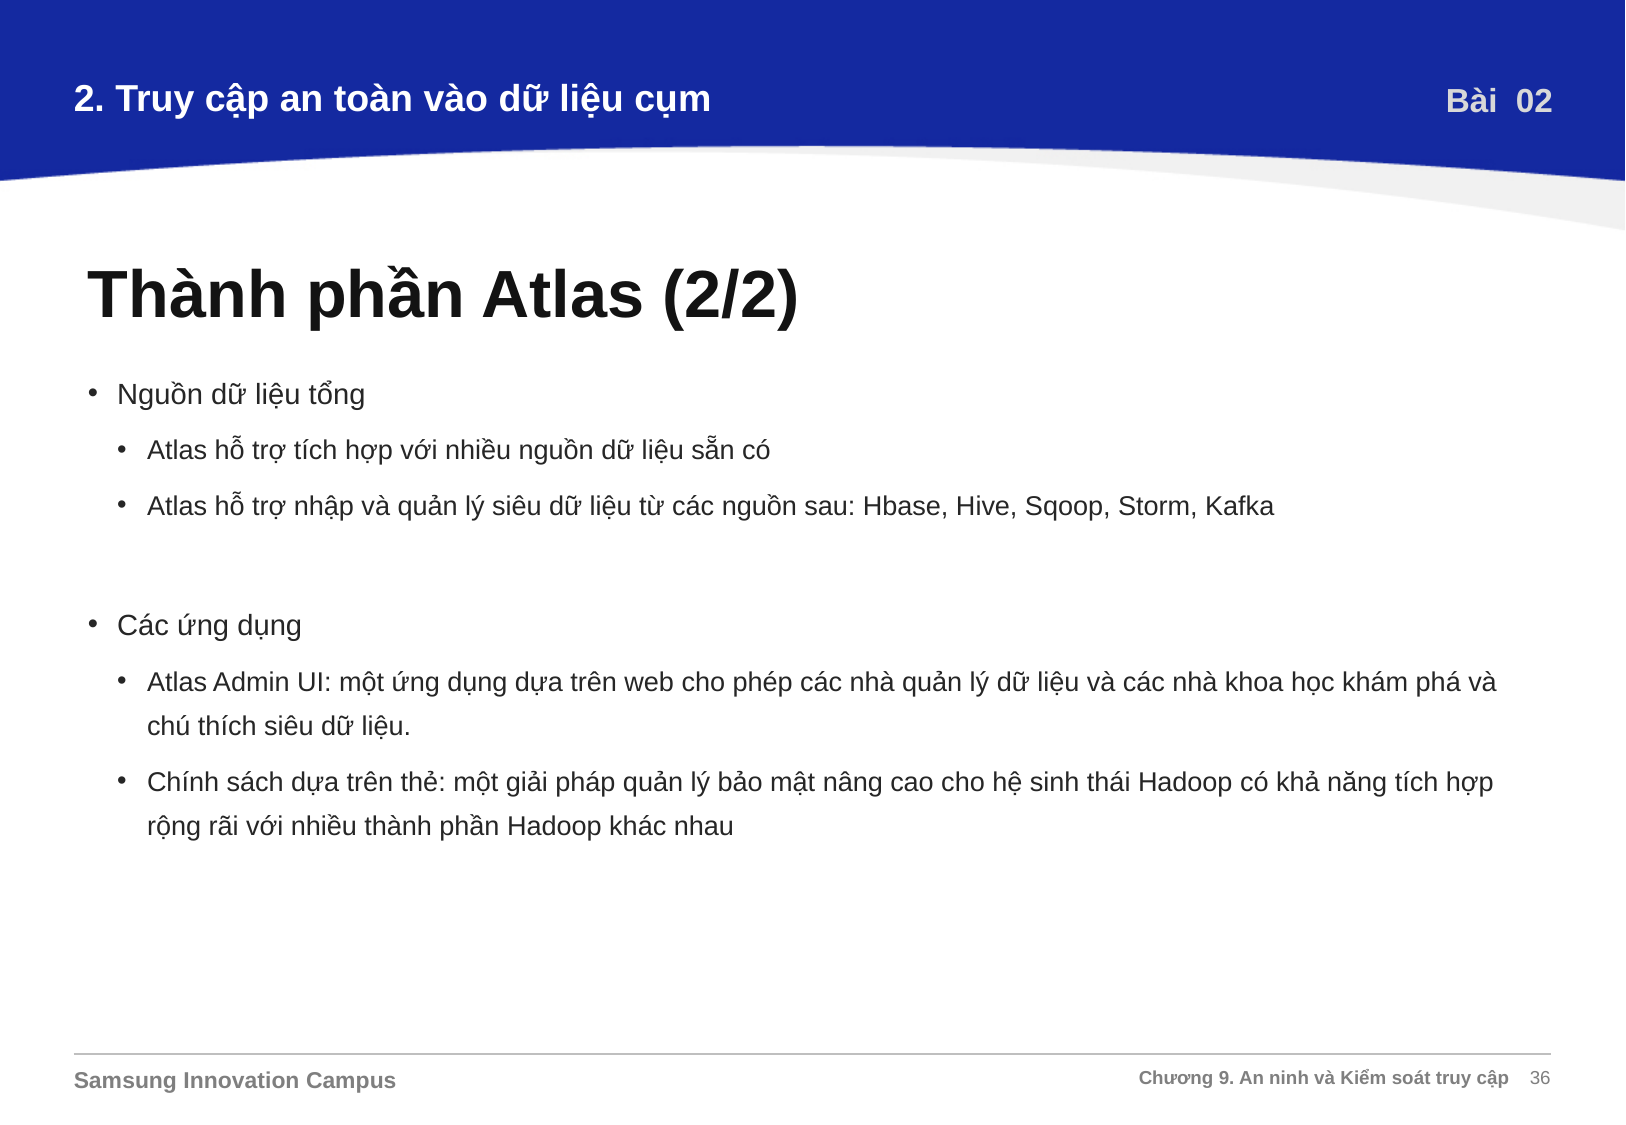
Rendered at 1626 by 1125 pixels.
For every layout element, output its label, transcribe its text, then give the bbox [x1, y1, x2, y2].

list 2. Truy cập an toàn vào dữ liệu cụm [73, 73, 980, 119]
picture [0, 0, 1625, 1125]
list Bài 02 [1423, 79, 1554, 120]
list Thành phần Atlas (2/2) [87, 249, 1531, 331]
list Nguồn dữ liệu tổng Atlas hỗ trợ tích hợp với nhiều nguồn dữ liệu sẵn có Atlas hỗ trợ nhập và quản lý siêu dữ liệu từ các nguồn sau: Hbase, Hive, Sqoop, Storm, Kafka Các ứng dụng Atlas Admin UI: một ứng dụng dựa trên web cho phép các nhà quản lý dữ liệu và các nhà khoa học khám phá và chú thích siêu dữ liệu. Chính sách dựa trên thẻ: một giải pháp quản lý bảo mật nâng cao cho hệ sinh thái Hadoop có khả năng tích hợp rộng rãi với nhiều thành phần Hadoop khác nhau [87, 365, 1531, 1053]
